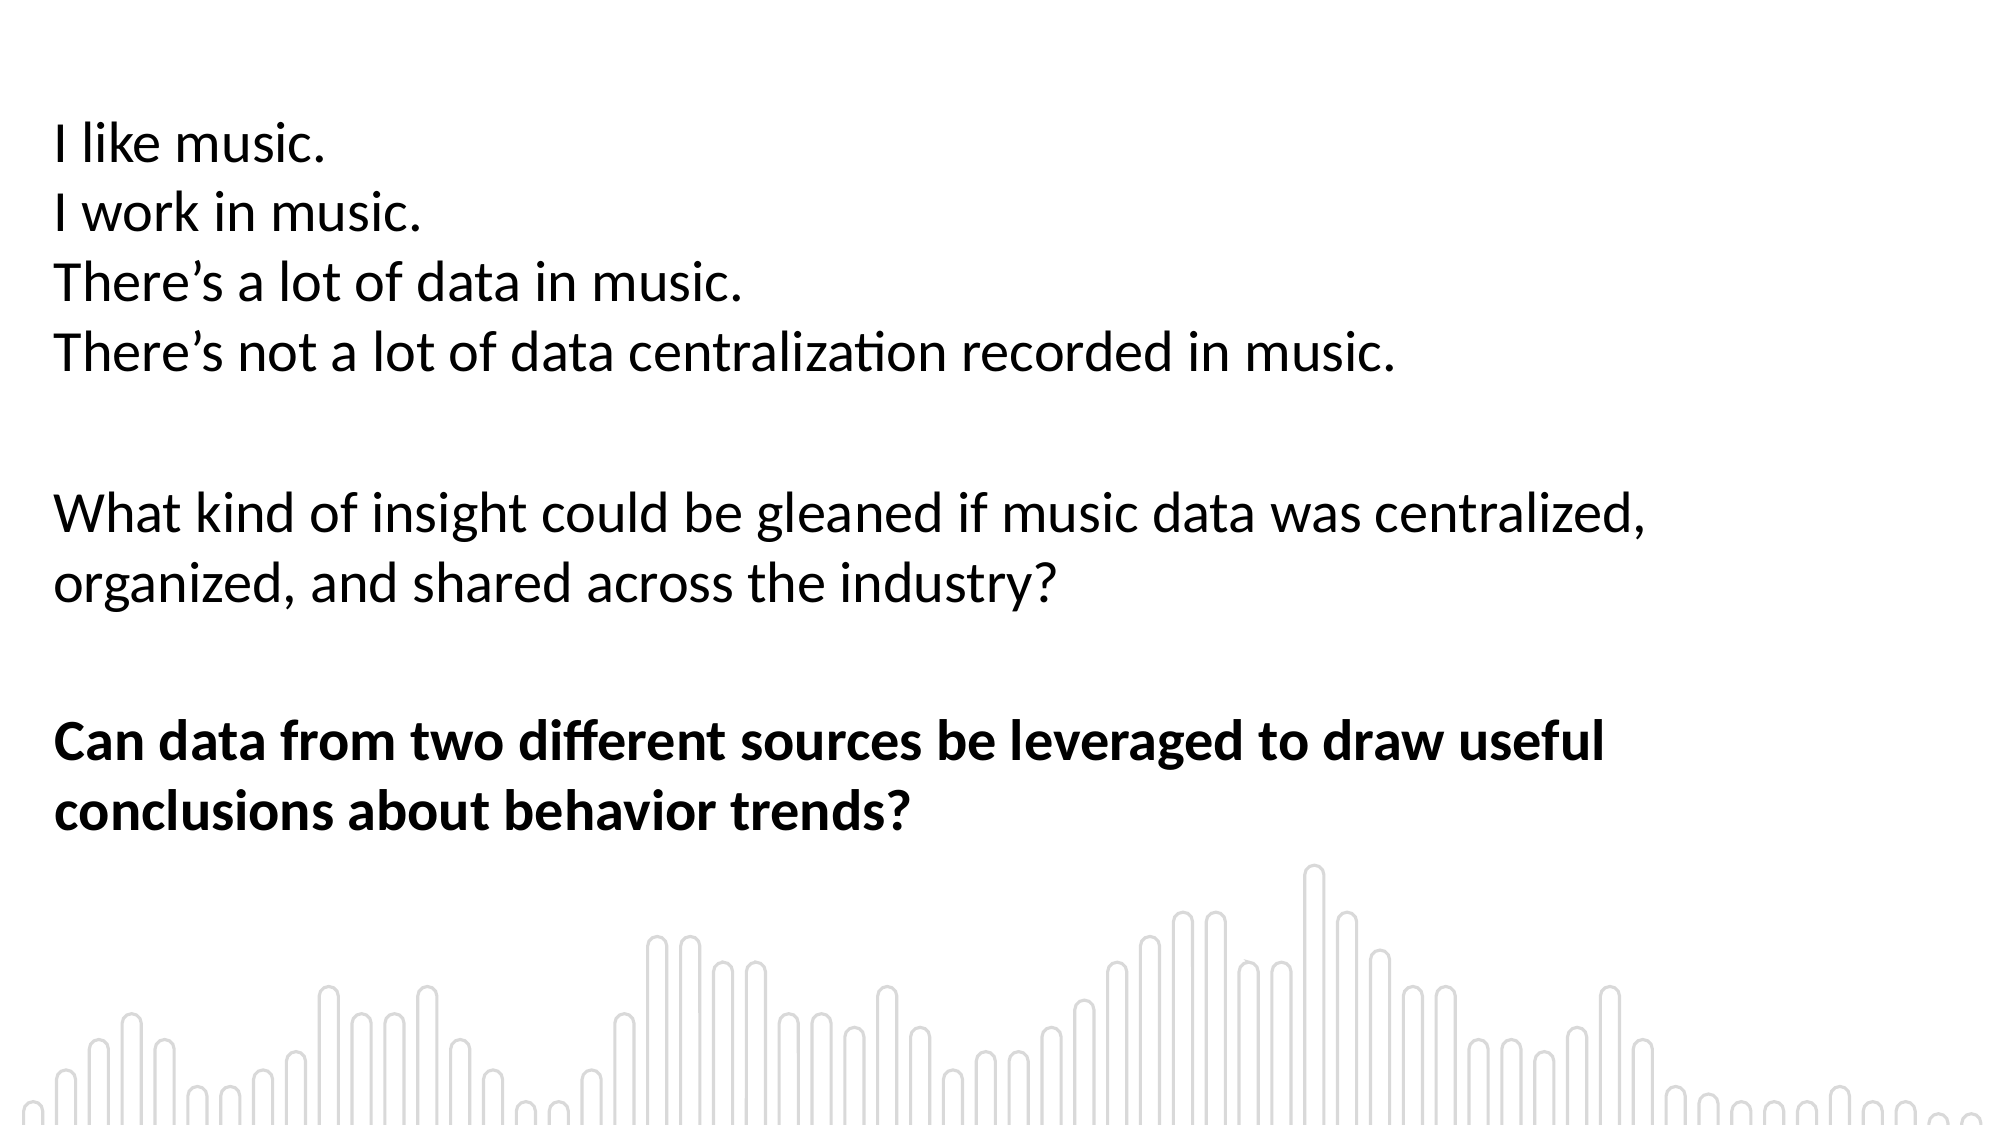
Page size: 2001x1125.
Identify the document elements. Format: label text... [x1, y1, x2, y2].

text_box What kind of insight could be gleaned if music data was centralized, organized, and shared across the industry? [38, 467, 1911, 622]
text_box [23, 864, 1982, 1125]
text_box Can data from two different sources be leveraged to draw useful conclusions about behavior trends? [40, 694, 1913, 850]
text_box I like music. I work in music. There’s a lot of data in music. There’s not a lot of data centralization recorded in music. [38, 96, 1912, 391]
